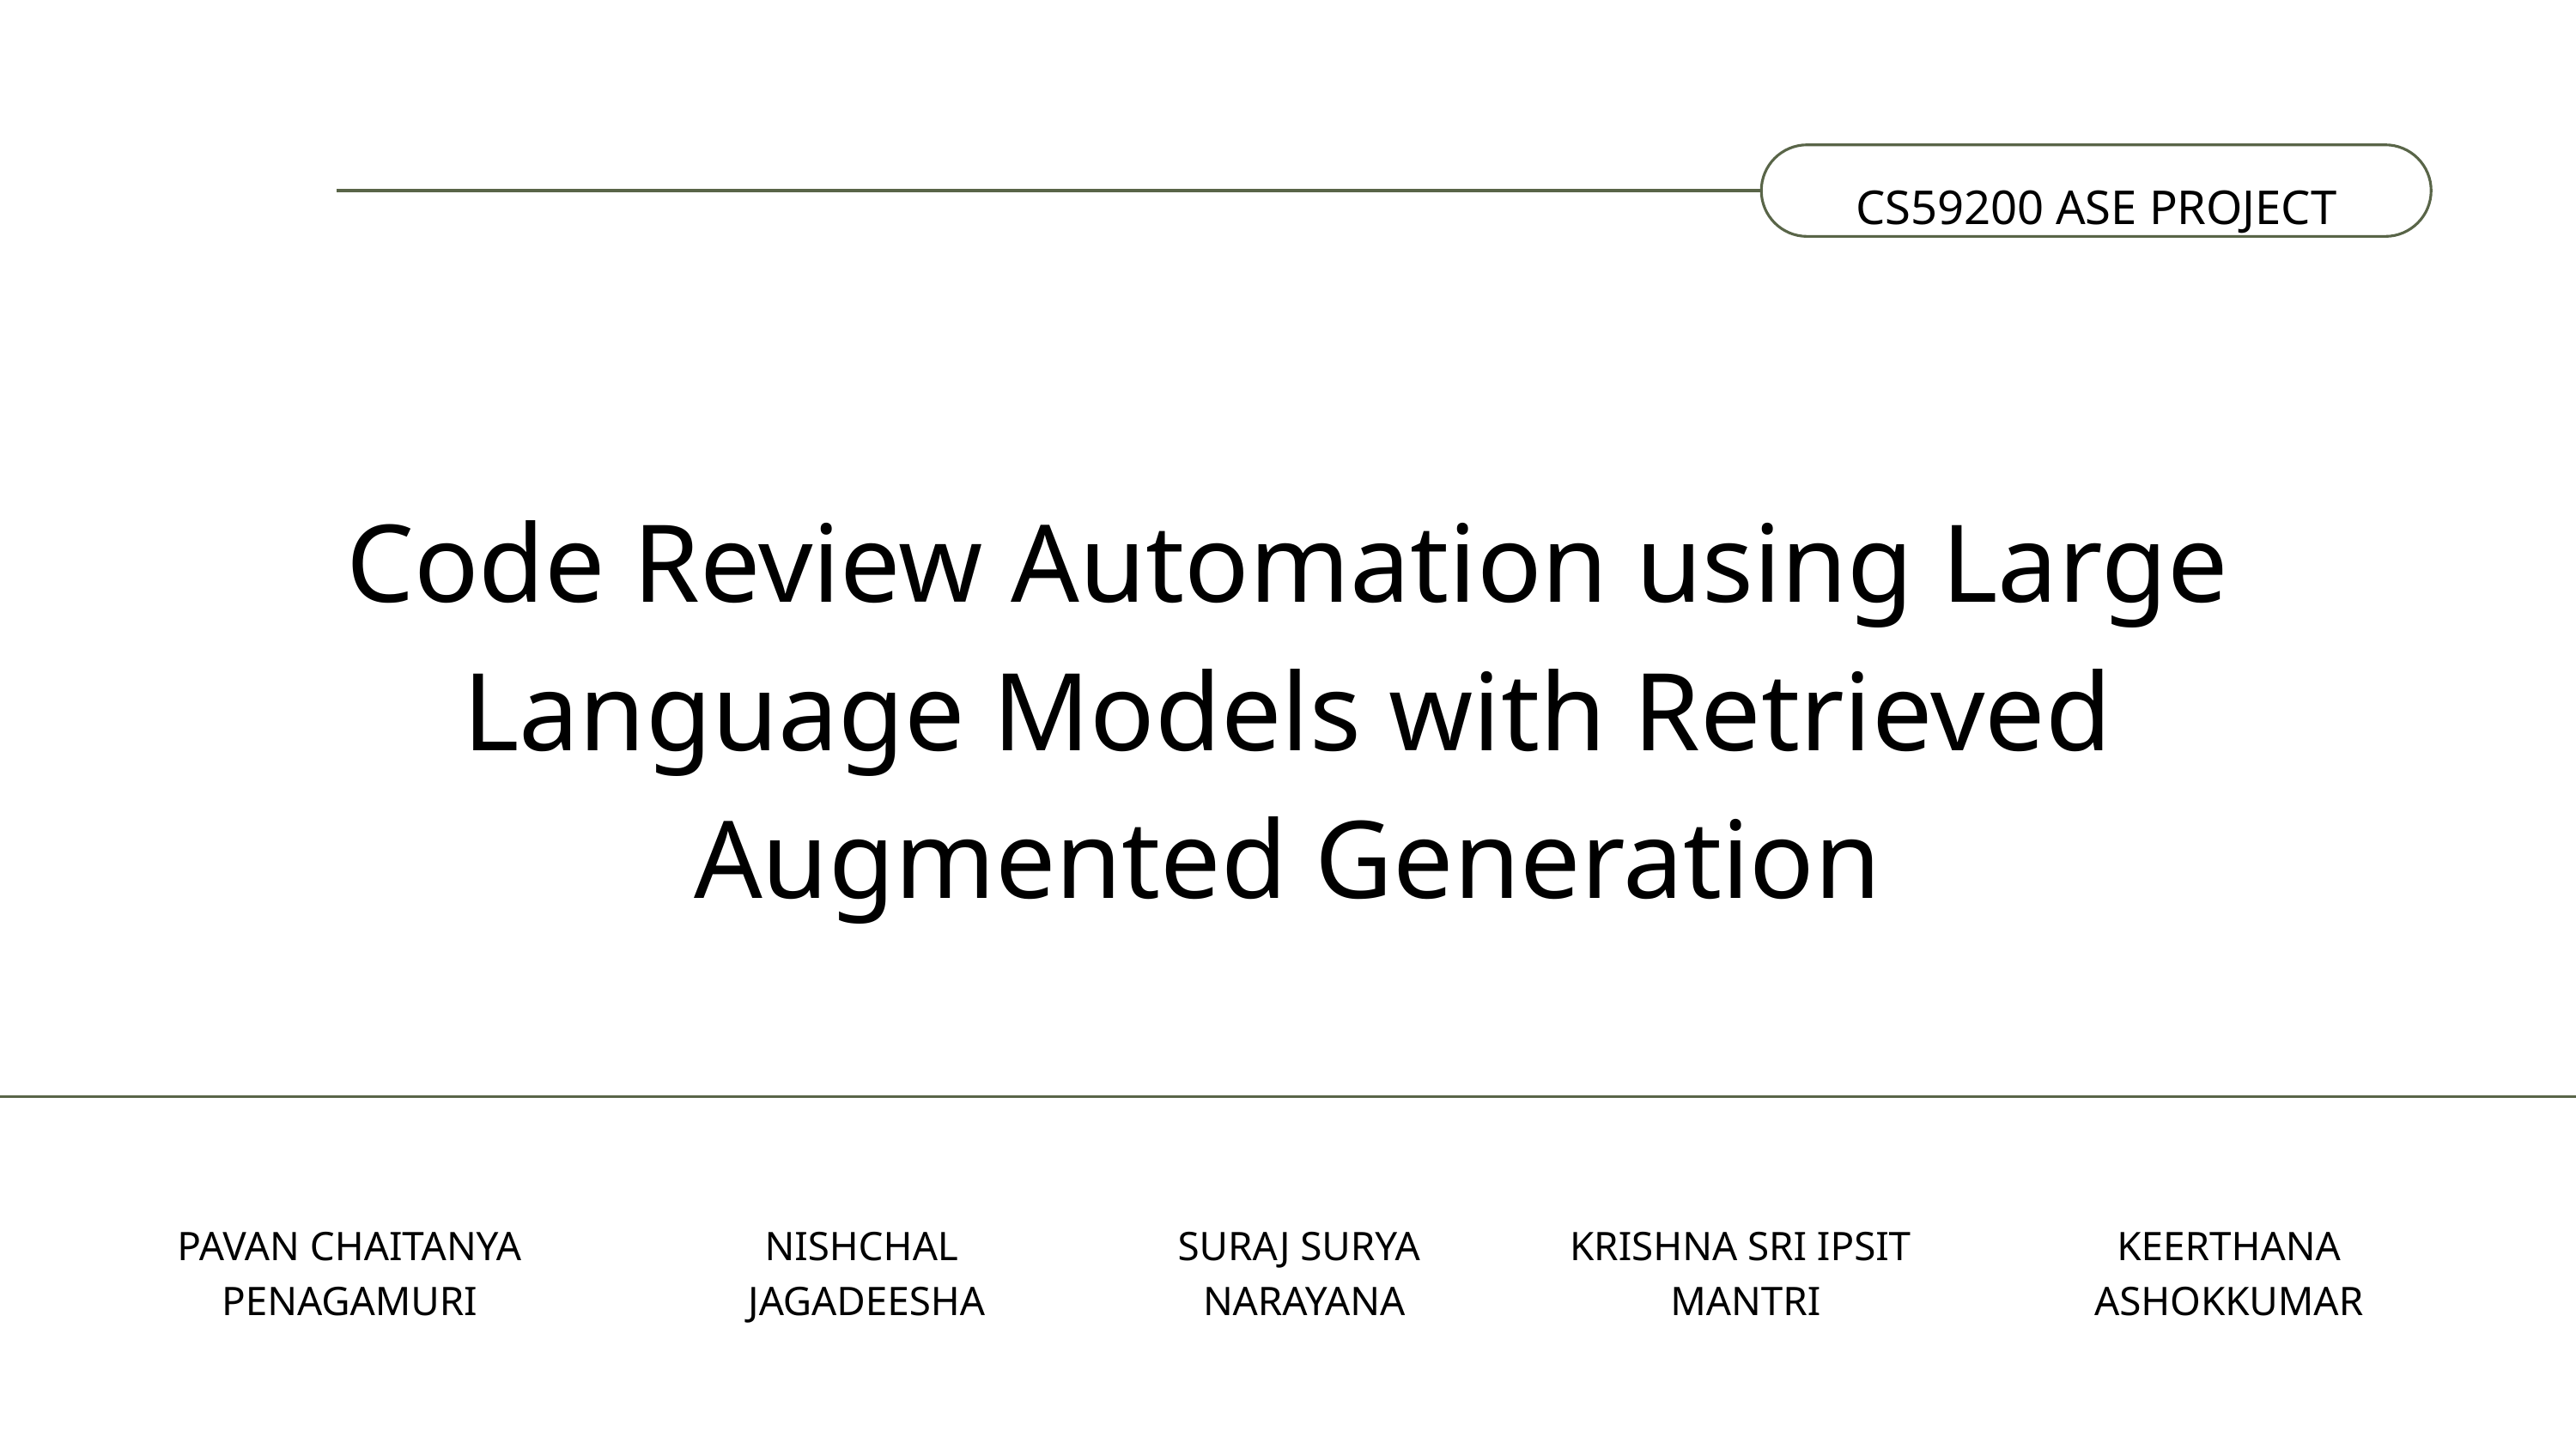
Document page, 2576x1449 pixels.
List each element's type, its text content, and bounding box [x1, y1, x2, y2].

text_box Code Review Automation using Large Language Models with Retrieved Augmented Generation [337, 476, 2239, 920]
text_box SURAJ SURYA NARAYANA [1005, 1214, 1603, 1324]
text_box KEERTHANA ASHOKKUMAR [1929, 1214, 2528, 1324]
text_box NISHCHAL JAGADEESHA [648, 1214, 1005, 1324]
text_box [1760, 136, 2432, 237]
text_box KRISHNA SRI IPSIT MANTRI [1603, 1214, 1929, 1324]
text_box PAVAN CHAITANYA PENAGAMURI [51, 1214, 648, 1324]
